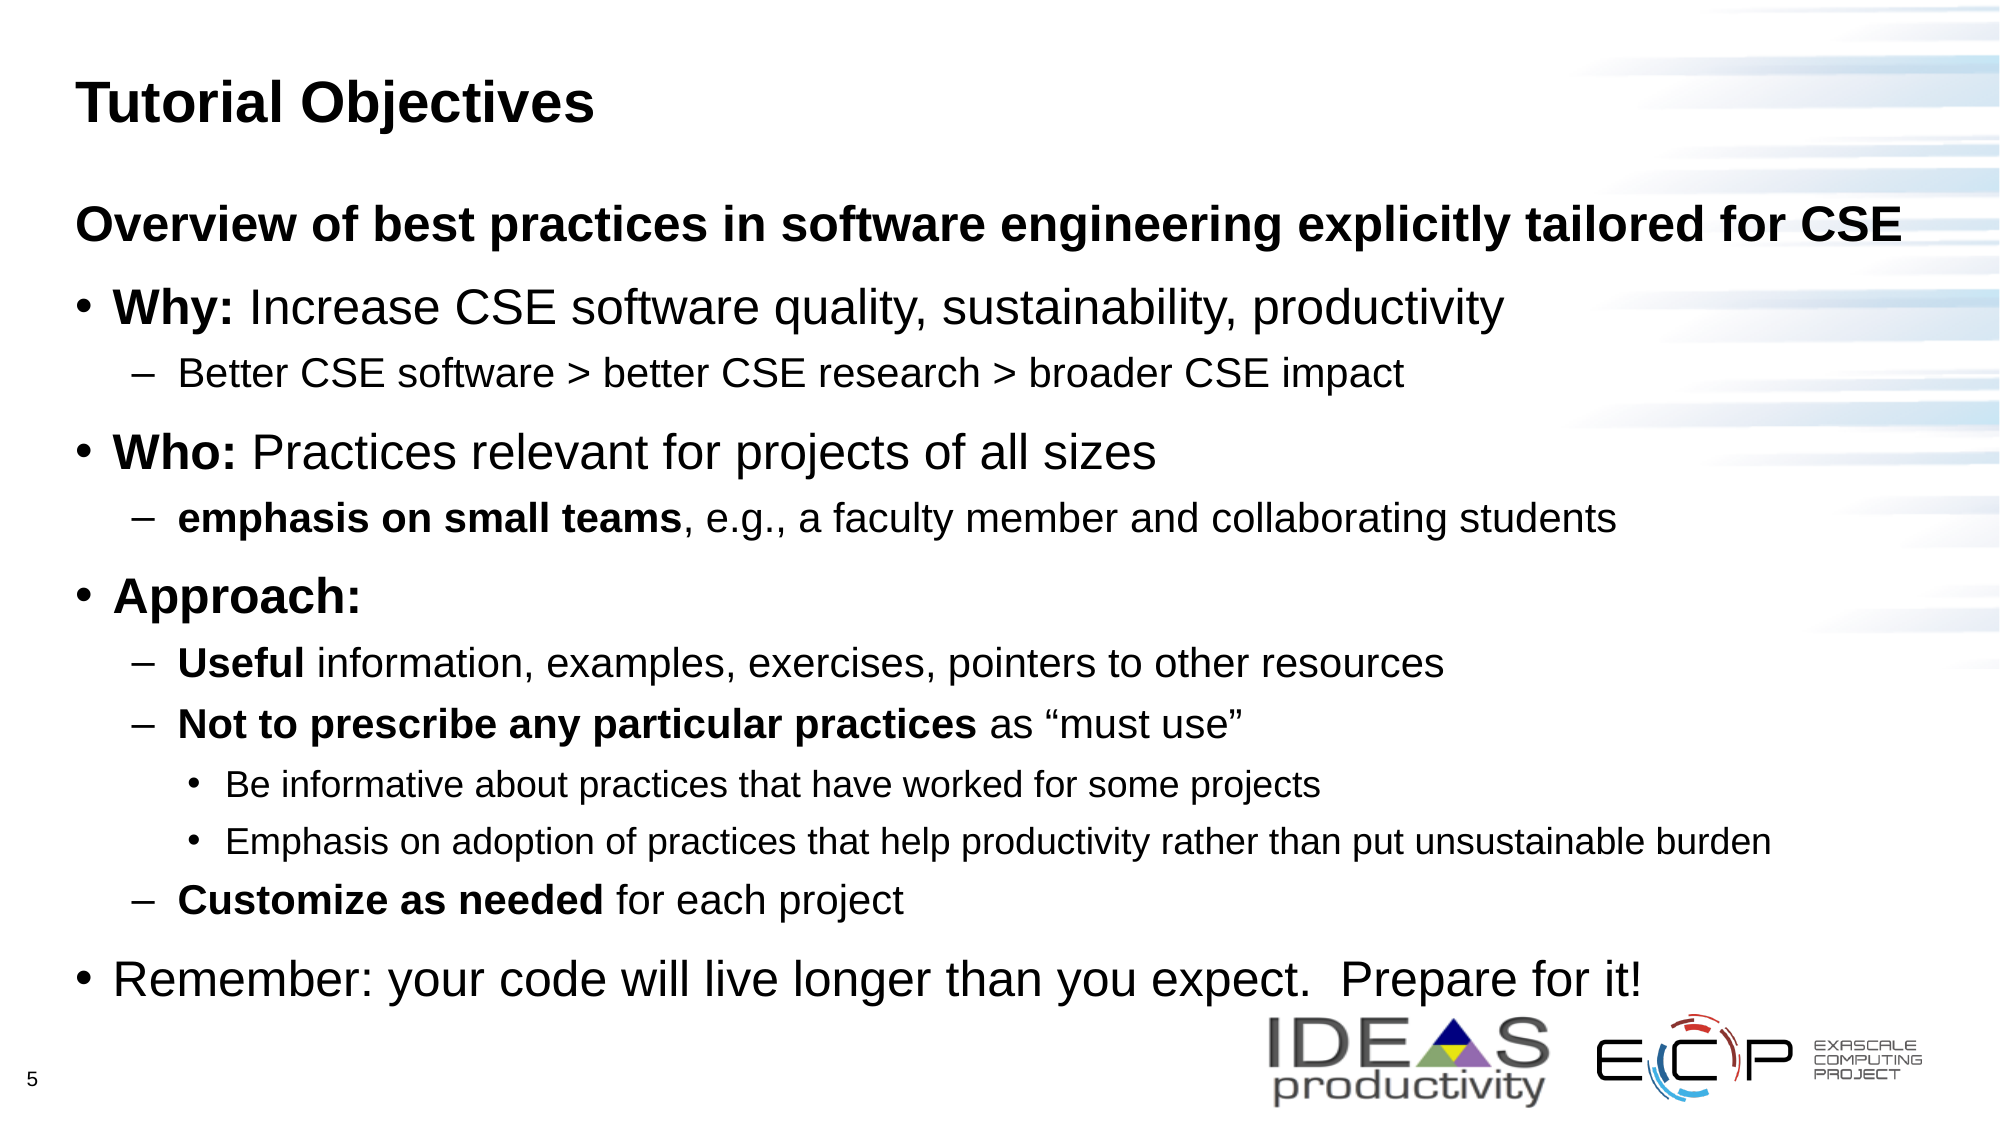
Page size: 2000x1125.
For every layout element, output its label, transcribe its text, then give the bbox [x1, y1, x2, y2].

picture [1531, 0, 2000, 669]
list Overview of best practices in software engineering explicitly tailored for CSE Why: Increase CSE software quality, sustainability, productivity Better CSE software > better CSE research > broader CSE impact Who: Practices relevant for projects of all sizes emphasis on small teams, e.g., a faculty member and collaborating students Approach: Useful information, examples, exercises, pointers to other resources Not to prescribe any particular practices as “must use” Be informative about practices that have worked for some projects Emphasis on adoption of practices that help productivity rather than put unsustainable burden Customize as needed for each project Remember: your code will live longer than you expect. Prepare for it! [59, 190, 1926, 855]
picture [1257, 1009, 1560, 1115]
picture [1597, 1014, 1922, 1102]
title Tutorial Objectives [59, 67, 1926, 190]
